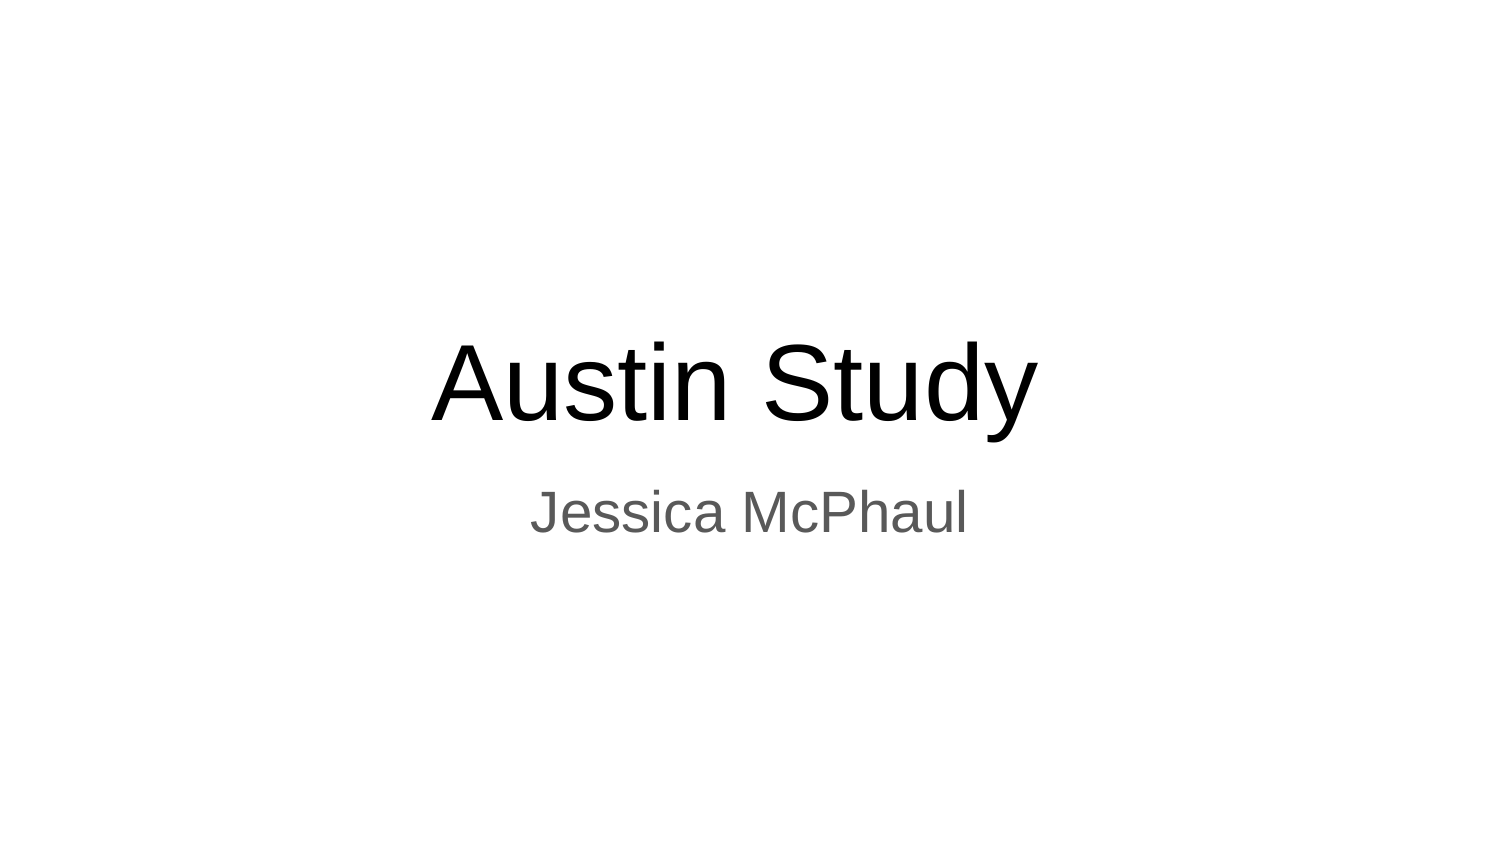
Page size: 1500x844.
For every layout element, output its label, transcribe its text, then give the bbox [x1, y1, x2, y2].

title Austin Study [51, 122, 1449, 459]
subtitle Jessica McPhaul [51, 464, 1449, 595]
